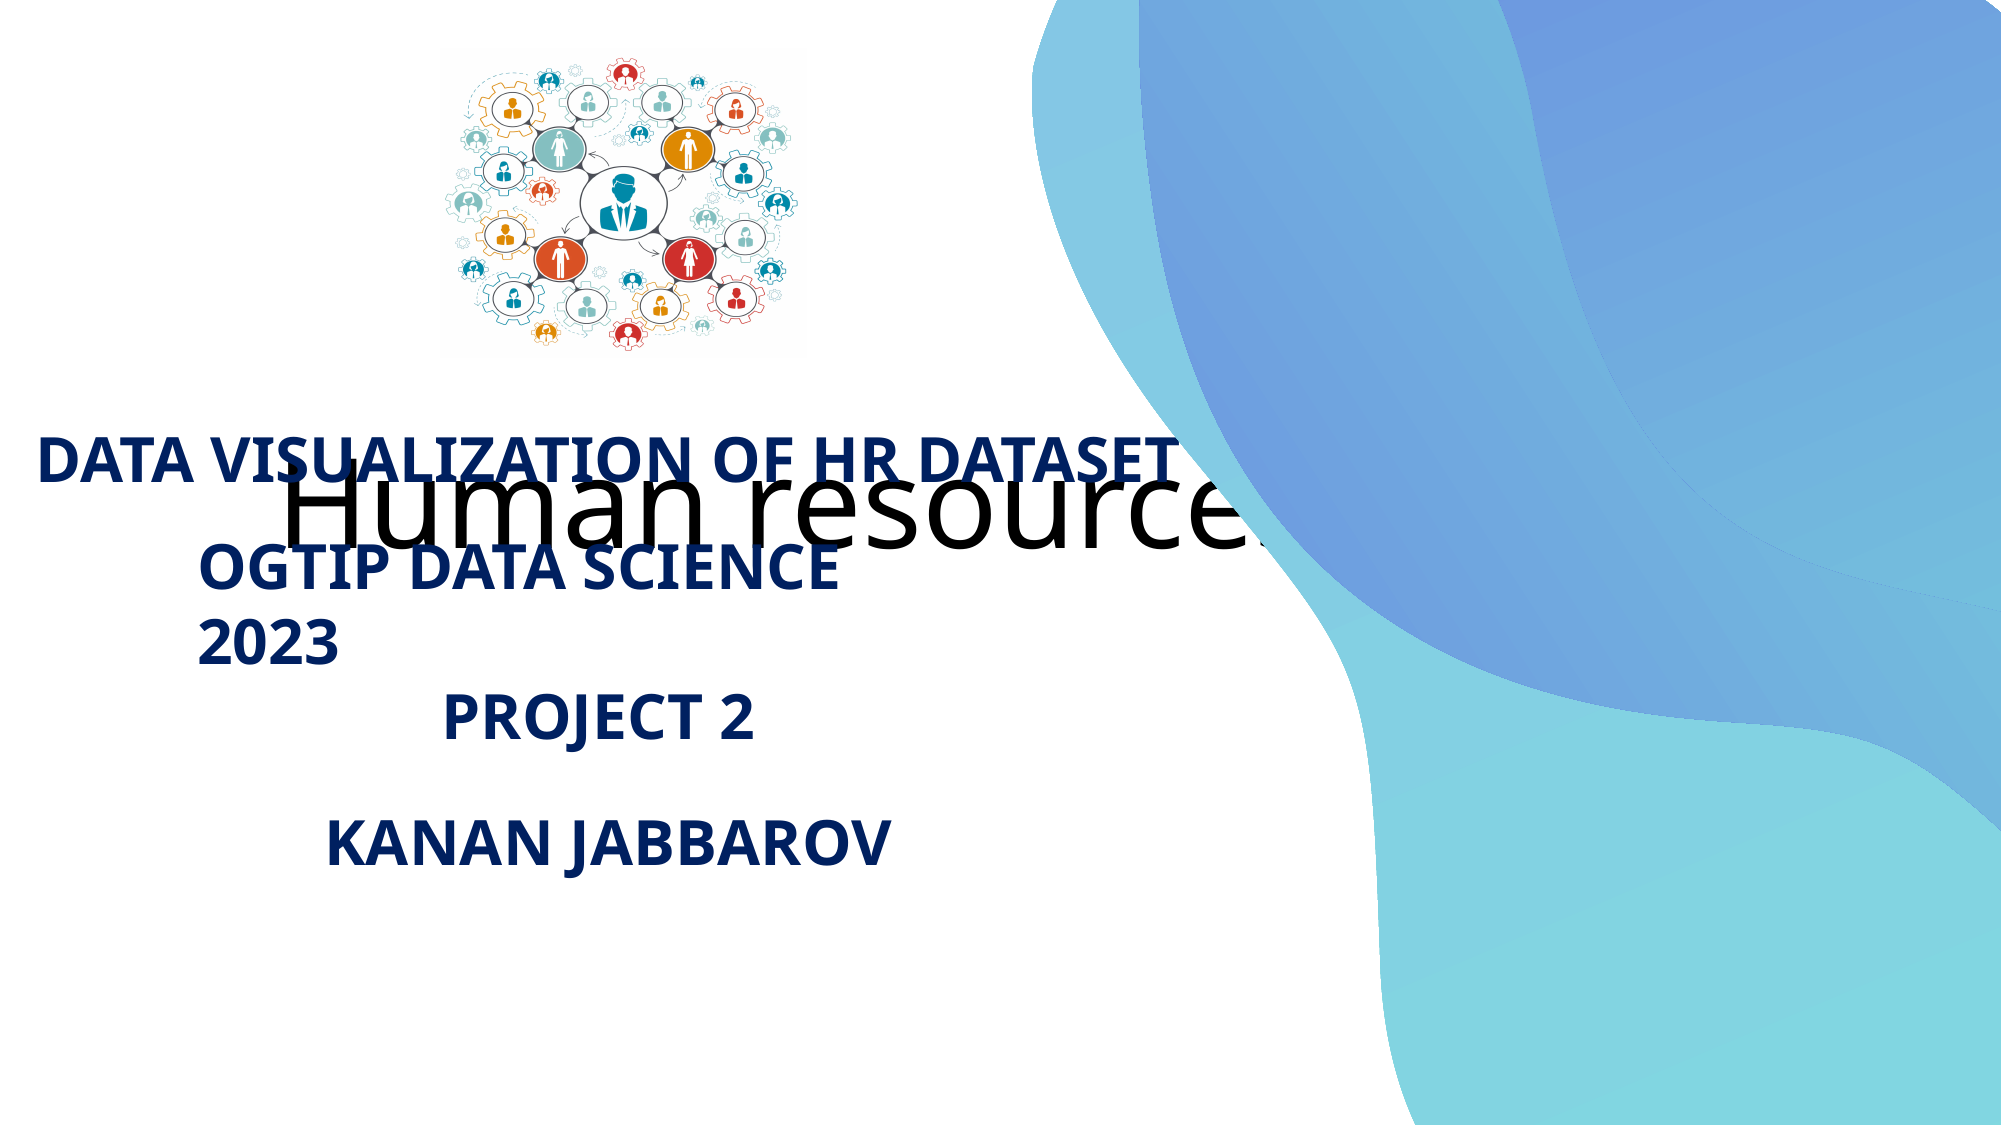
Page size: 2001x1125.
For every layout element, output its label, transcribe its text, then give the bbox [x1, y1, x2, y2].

picture [440, 48, 807, 358]
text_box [1141, 0, 2000, 1125]
title Human resources slide 1 [249, 495, 1141, 576]
text_box KANAN JABBAROV [324, 802, 1128, 878]
text_box DATA VISUALIZATION OF HR DATASET [35, 419, 1141, 495]
text_box OGTIP DATA SCIENCE 2023 PROJECT 2 [197, 527, 1000, 752]
title Human resources slide 1 [249, 184, 1141, 419]
